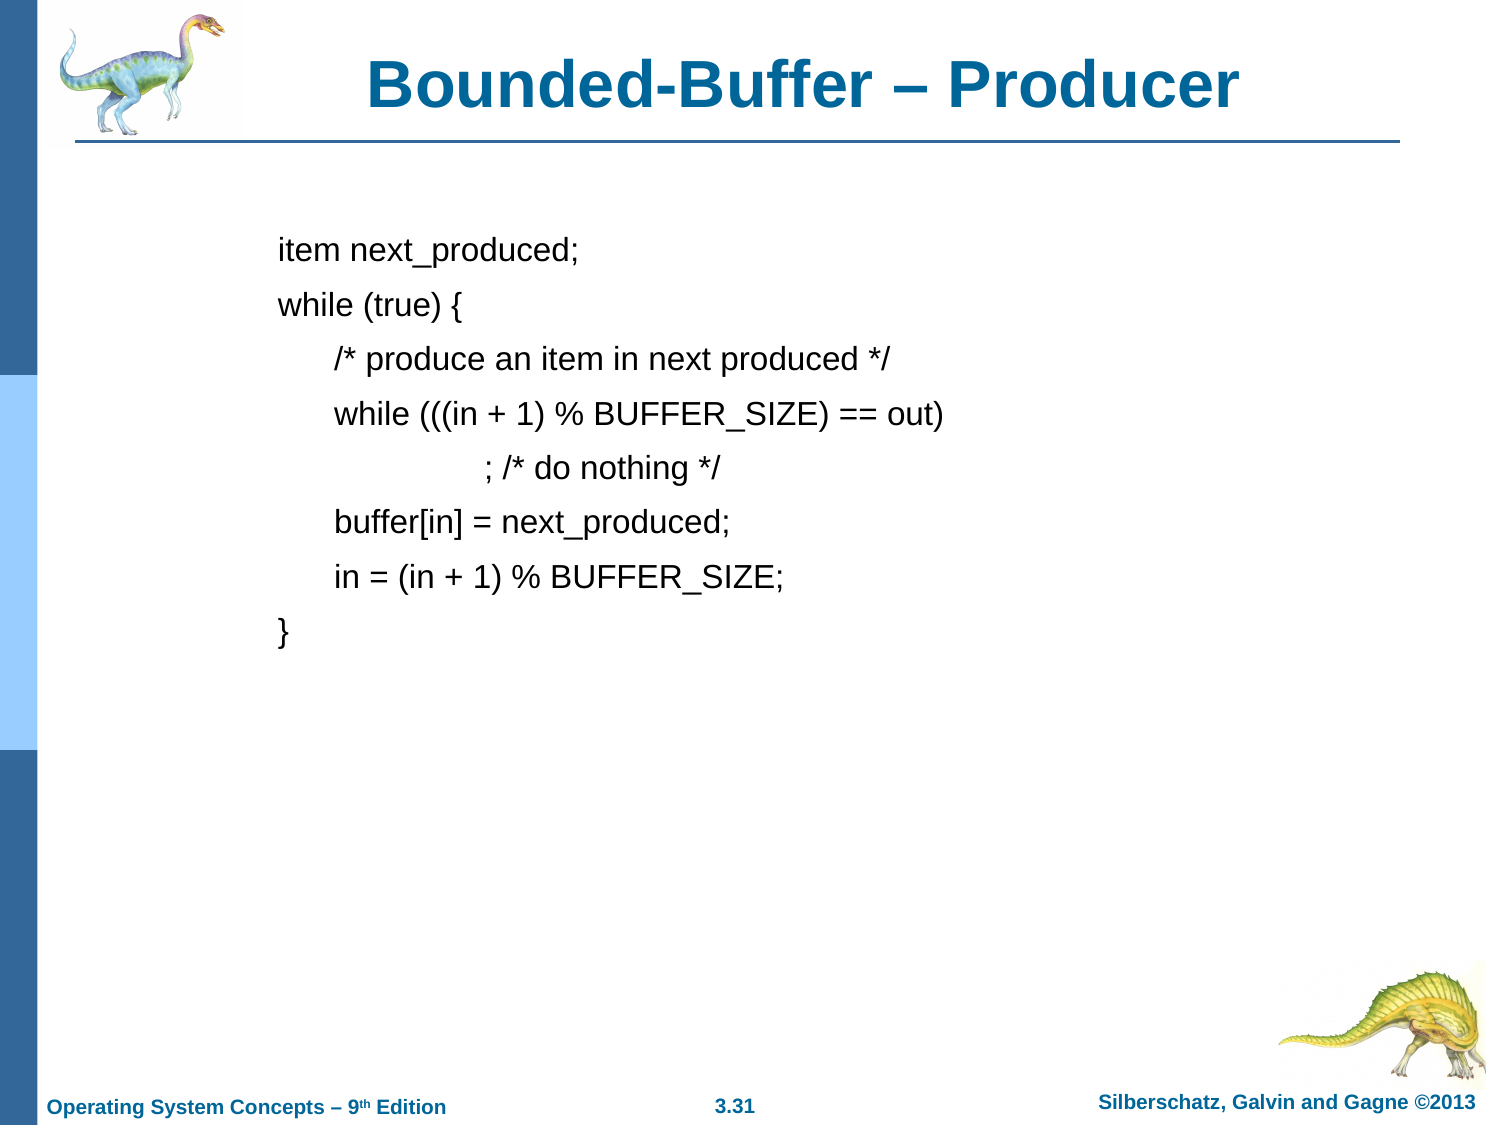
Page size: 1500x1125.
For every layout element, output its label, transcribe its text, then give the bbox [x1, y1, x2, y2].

picture [1415, 1094, 1423, 1099]
list item next_produced; while (true) { /* produce an item in next produced */ while (((in + 1) % BUFFER_SIZE) == out) ; /* do nothing */ buffer[in] = next_produced; in = (in + 1) % BUFFER_SIZE; } [262, 166, 1402, 902]
picture [1275, 959, 1486, 1090]
title Bounded-Buffer – Producer [183, 33, 1425, 128]
picture [46, 0, 243, 149]
